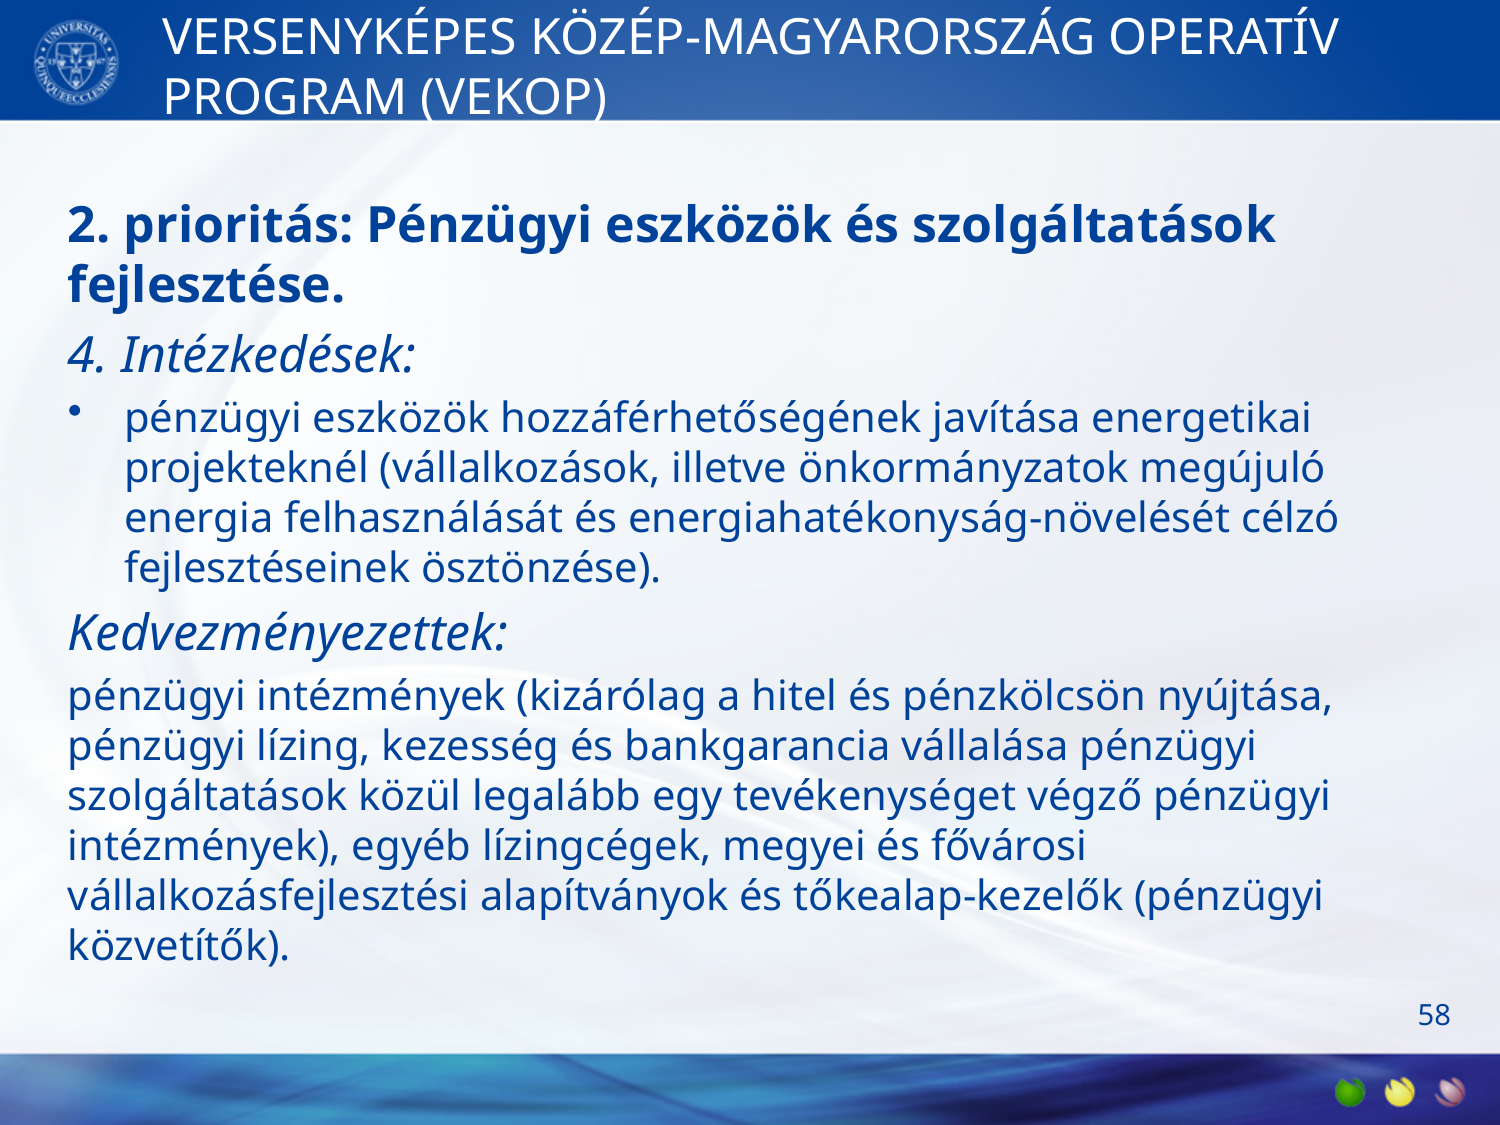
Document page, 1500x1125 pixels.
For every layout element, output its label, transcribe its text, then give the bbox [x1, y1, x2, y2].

list 2. prioritás: Pénzügyi eszközök és szolgáltatások fejlesztése. 4. Intézkedések: pénzügyi eszközök hozzáférhetőségének javítása energetikai projekteknél (vállalkozások, illetve önkormányzatok megújuló energia felhasználását és energiahatékonyság-növelését célzó fejlesztéseinek ösztönzése). Kedvezményezettek: pénzügyi intézmények (kizárólag a hitel és pénzkölcsön nyújtása, pénzügyi lízing, kezesség és bankgarancia vállalása pénzügyi szolgáltatások közül legalább egy tevékenységet végző pénzügyi intézmények), egyéb lízingcégek, megyei és fővárosi vállalkozásfejlesztési alapítványok és tőkealap-kezelők (pénzügyi közvetítők). [52, 184, 1471, 1048]
slide_number 58 [1115, 988, 1467, 1036]
picture [0, 0, 1500, 1125]
title VERSENYKÉPES KÖZÉP-MAGYARORSZÁG OPERATÍV PROGRAM (VEKOP) [147, 18, 1460, 110]
